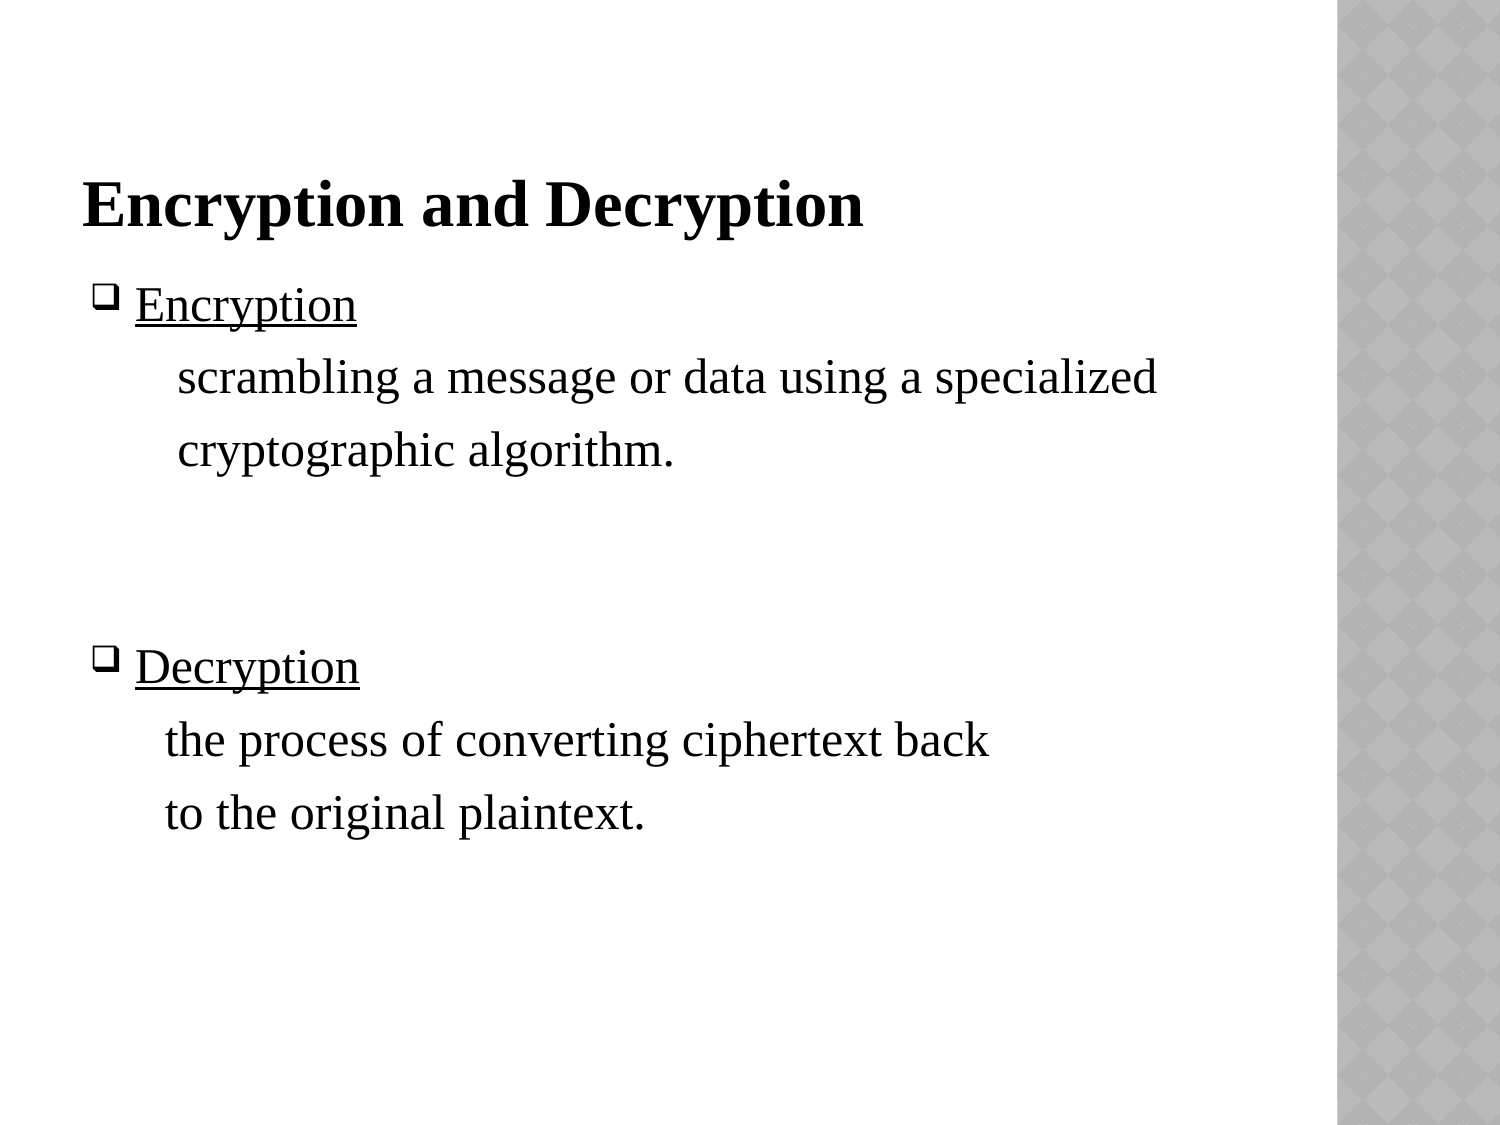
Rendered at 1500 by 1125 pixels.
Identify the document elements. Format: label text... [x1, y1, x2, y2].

title Encryption and Decryption [75, 52, 1263, 240]
list Encryption scrambling a message or data using a specialized cryptographic algorithm. Decryption the process of converting ciphertext back to the original plaintext. [75, 264, 1263, 1059]
